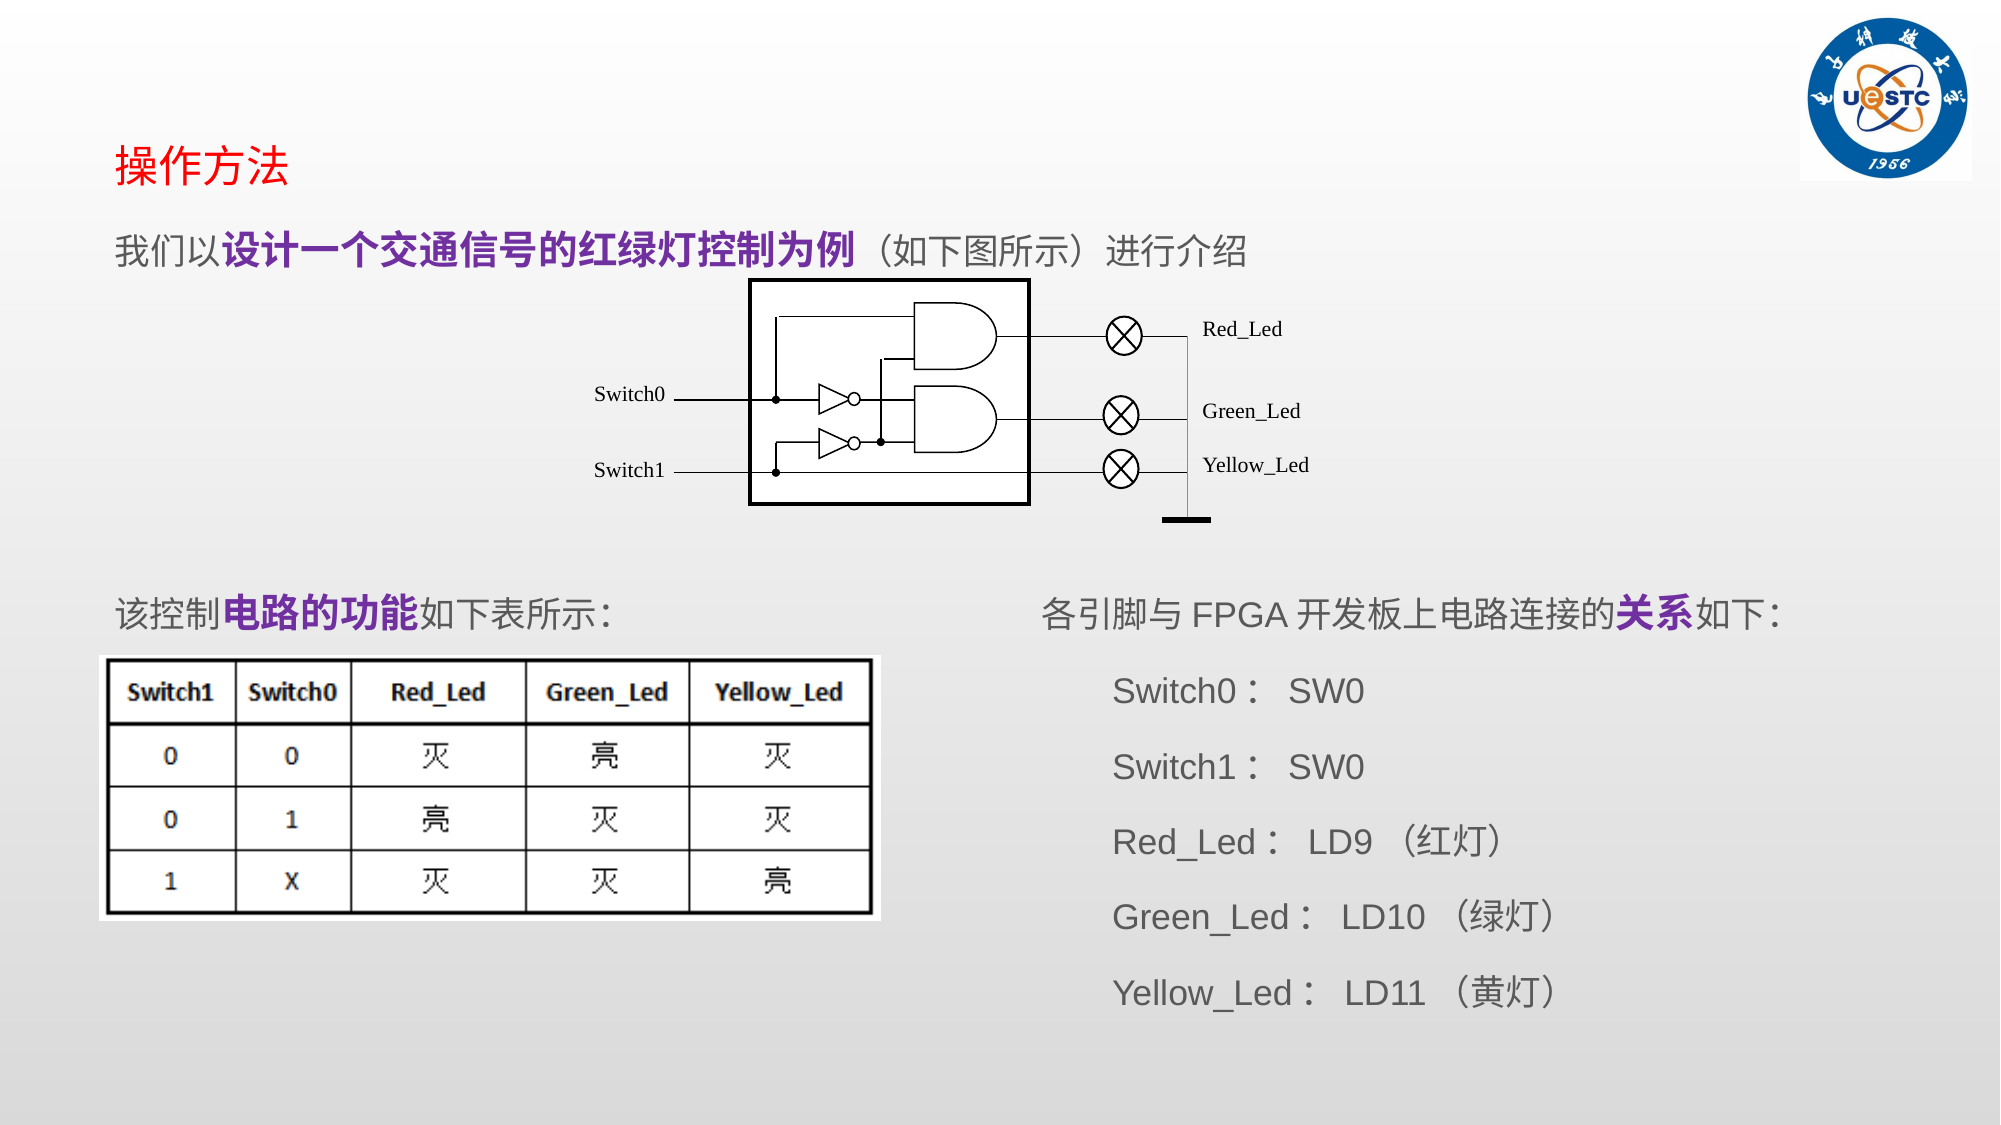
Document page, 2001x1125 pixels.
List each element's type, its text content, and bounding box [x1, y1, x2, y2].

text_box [560, 279, 1353, 520]
picture [1800, 14, 1972, 181]
list 操作方法 我们以设计一个交通信号的红绿灯控制为例（如下图所示）进行介绍 该控制电路的功能如下表所示： 各引脚与FPGA开发板上电路连接的关系如下： Switch0：SW0 Switch1：SW0 Red_Led：LD9（红灯） Green_Led：LD10（绿灯） Yellow_Led：LD11（黄灯） [99, 114, 1900, 1026]
picture [99, 655, 881, 921]
